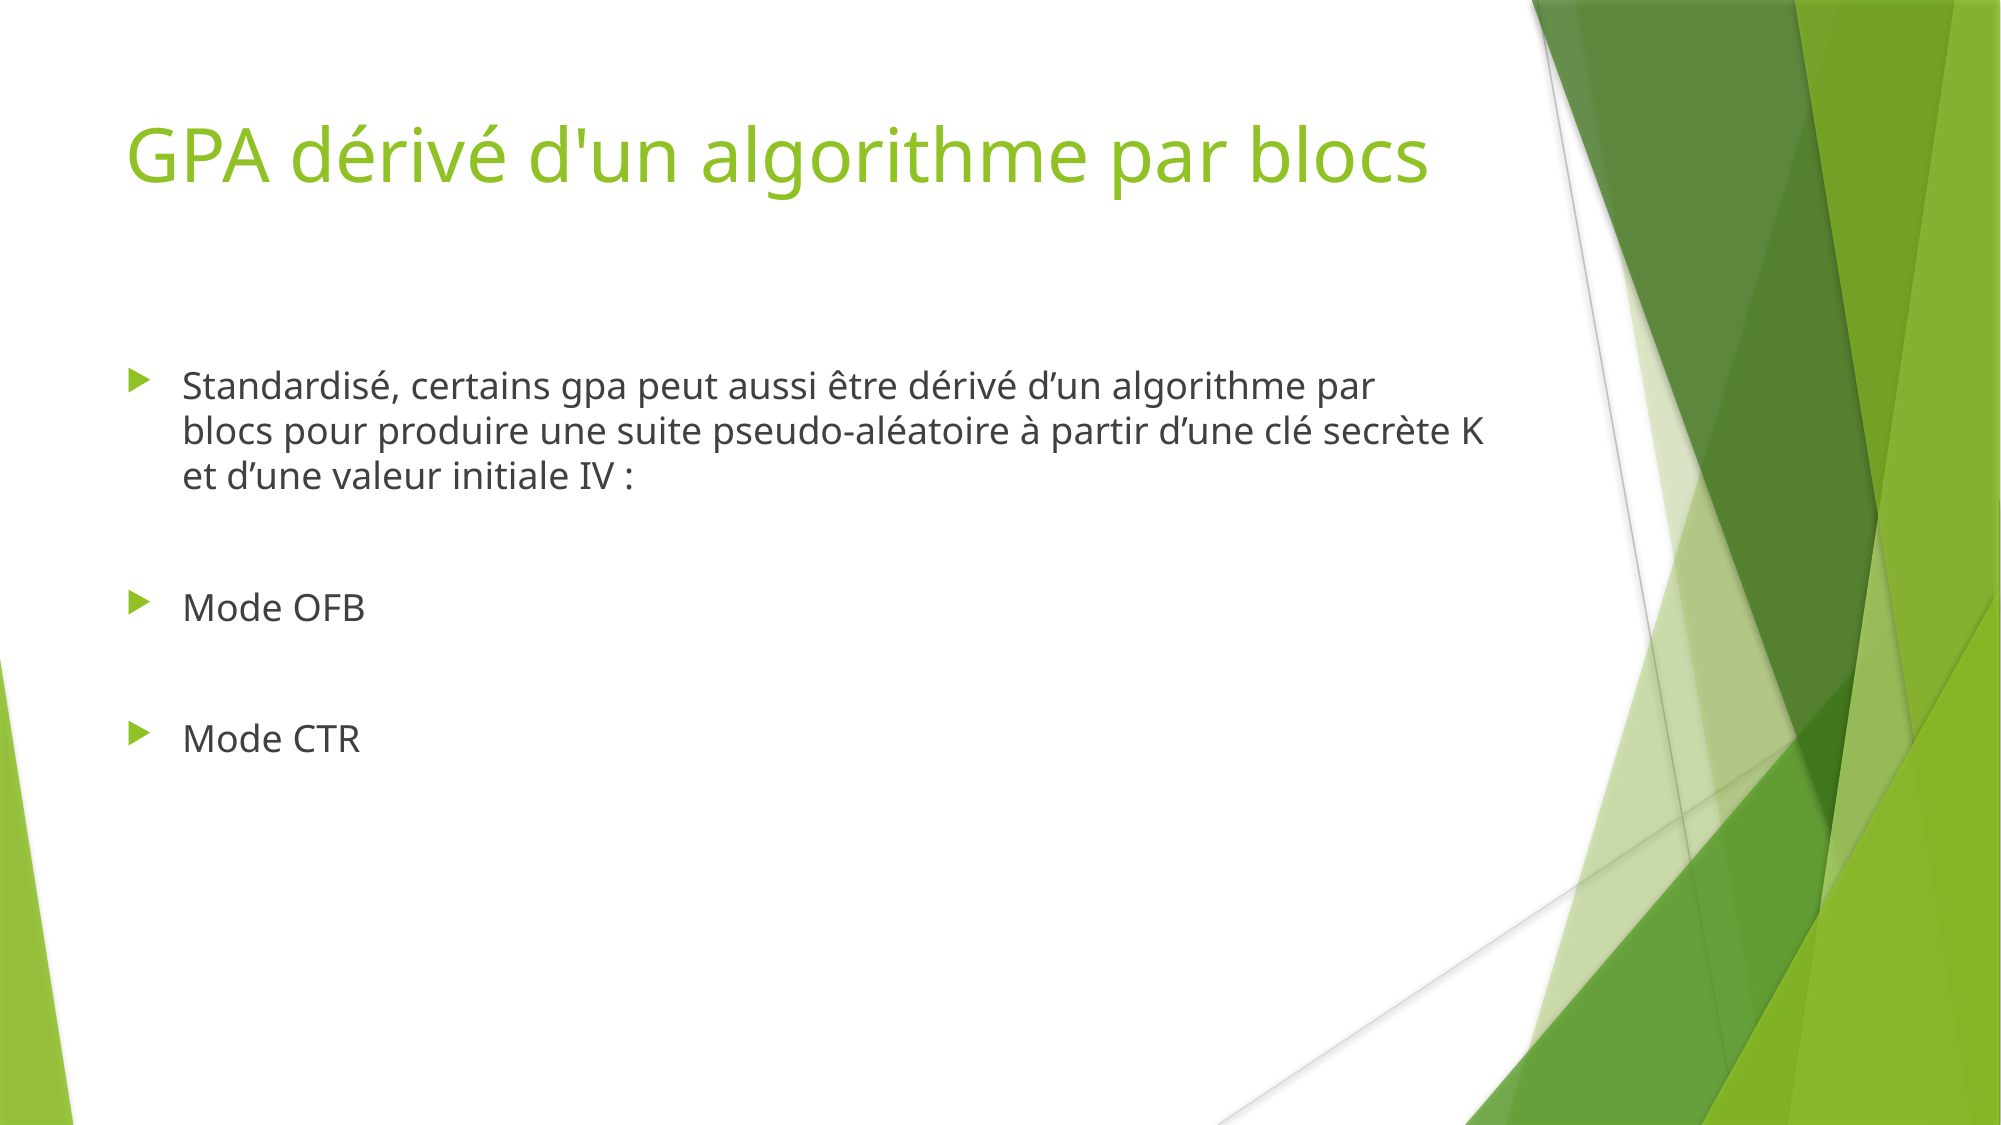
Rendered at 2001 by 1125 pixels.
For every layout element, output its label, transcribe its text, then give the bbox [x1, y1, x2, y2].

text_box Standardisé, certains gpa peut aussi être dérivé d’un algorithme par blocs pour produire une suite pseudo-aléatoire à partir d’une clé secrète K et d’une valeur initiale IV : Mode OFB Mode CTR [111, 354, 1522, 991]
text_box GPA dérivé d'un algorithme par blocs [111, 99, 1522, 317]
